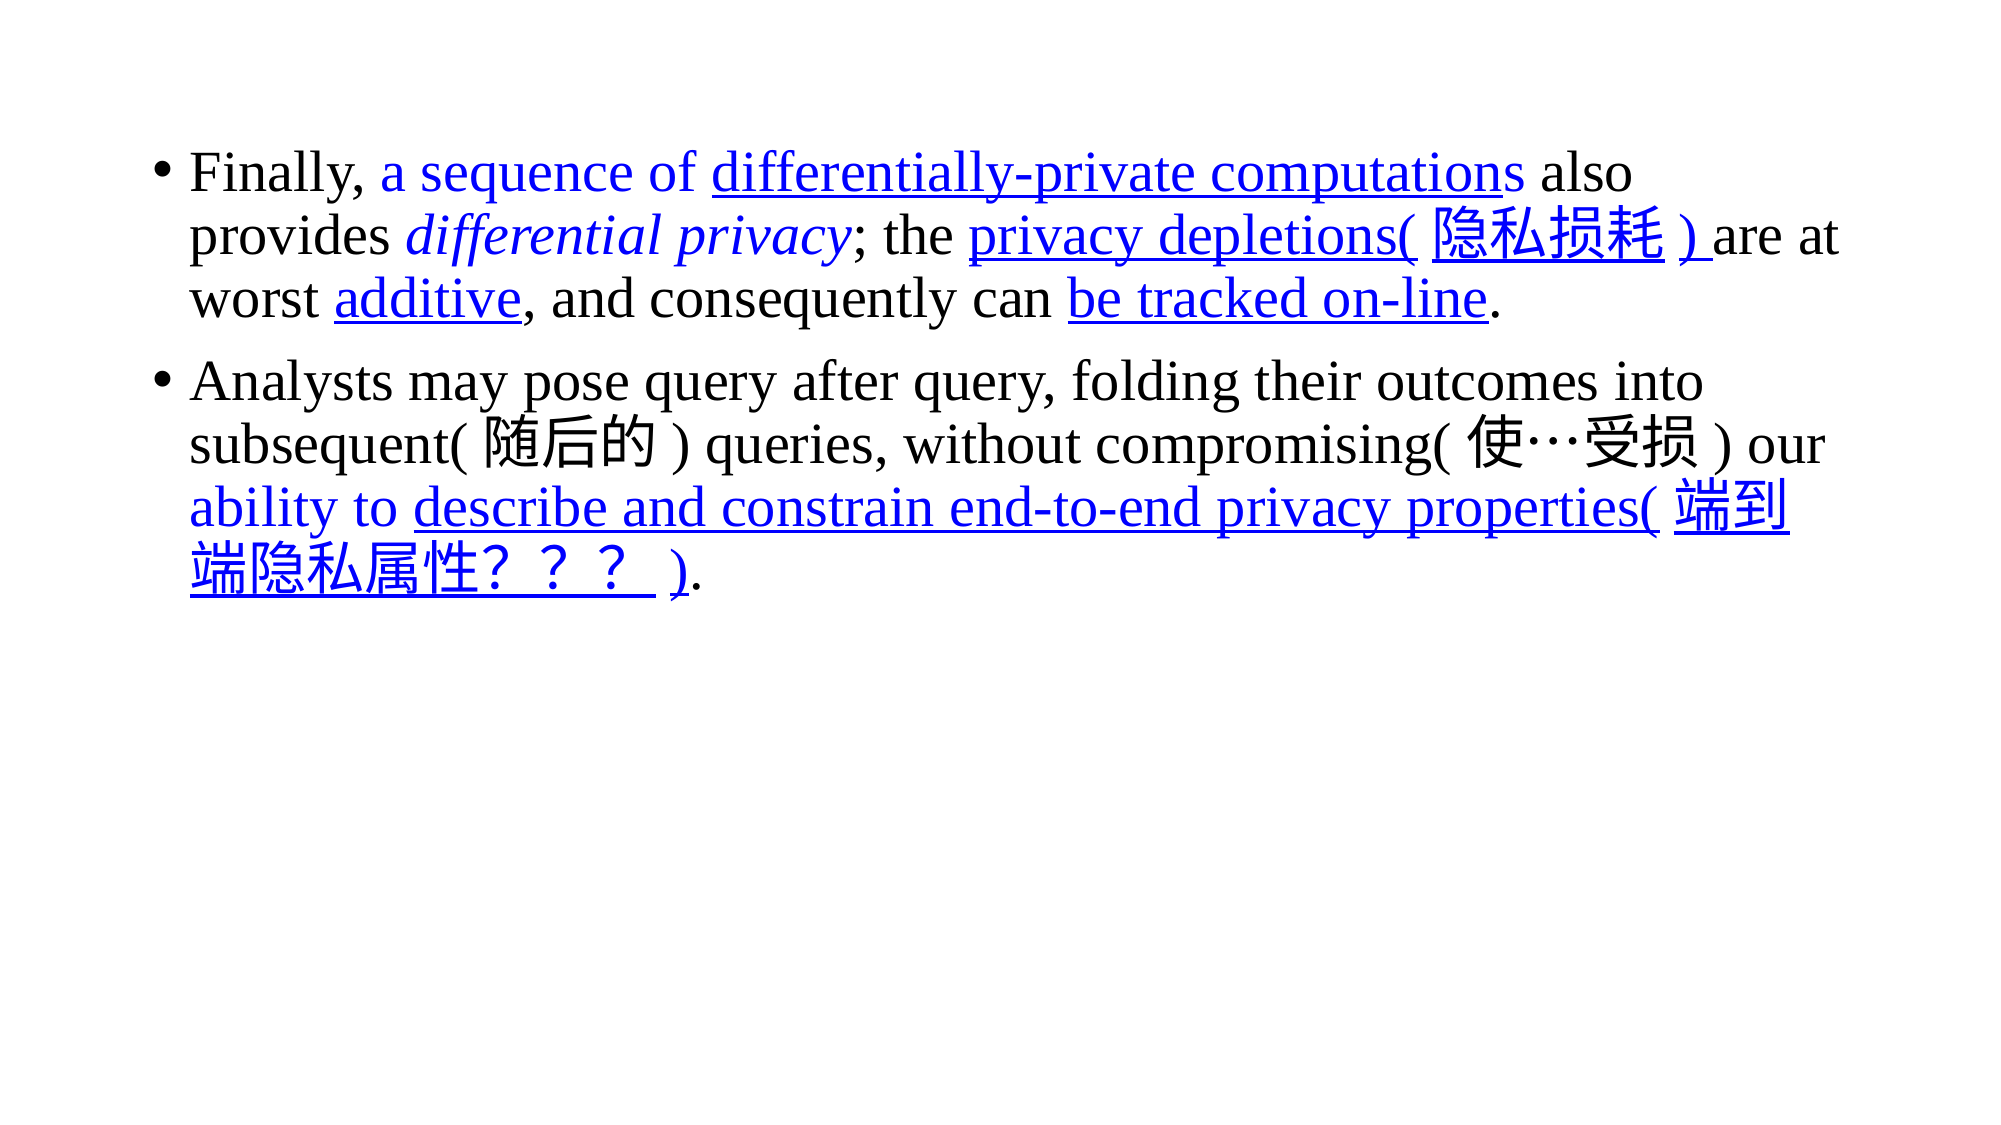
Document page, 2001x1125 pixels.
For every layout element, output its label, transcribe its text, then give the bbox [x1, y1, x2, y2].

list Finally, a sequence of differentially-private computations also provides differential privacy; the privacy depletions(隐私损耗) are at worst additive, and consequently can be tracked on-line. Analysts may pose query after query, folding their outcomes into subsequent(随后的) queries, without compromising(使…受损) our ability to describe and constrain end-to-end privacy properties(端到端隐私属性？？？). [137, 133, 1863, 1014]
